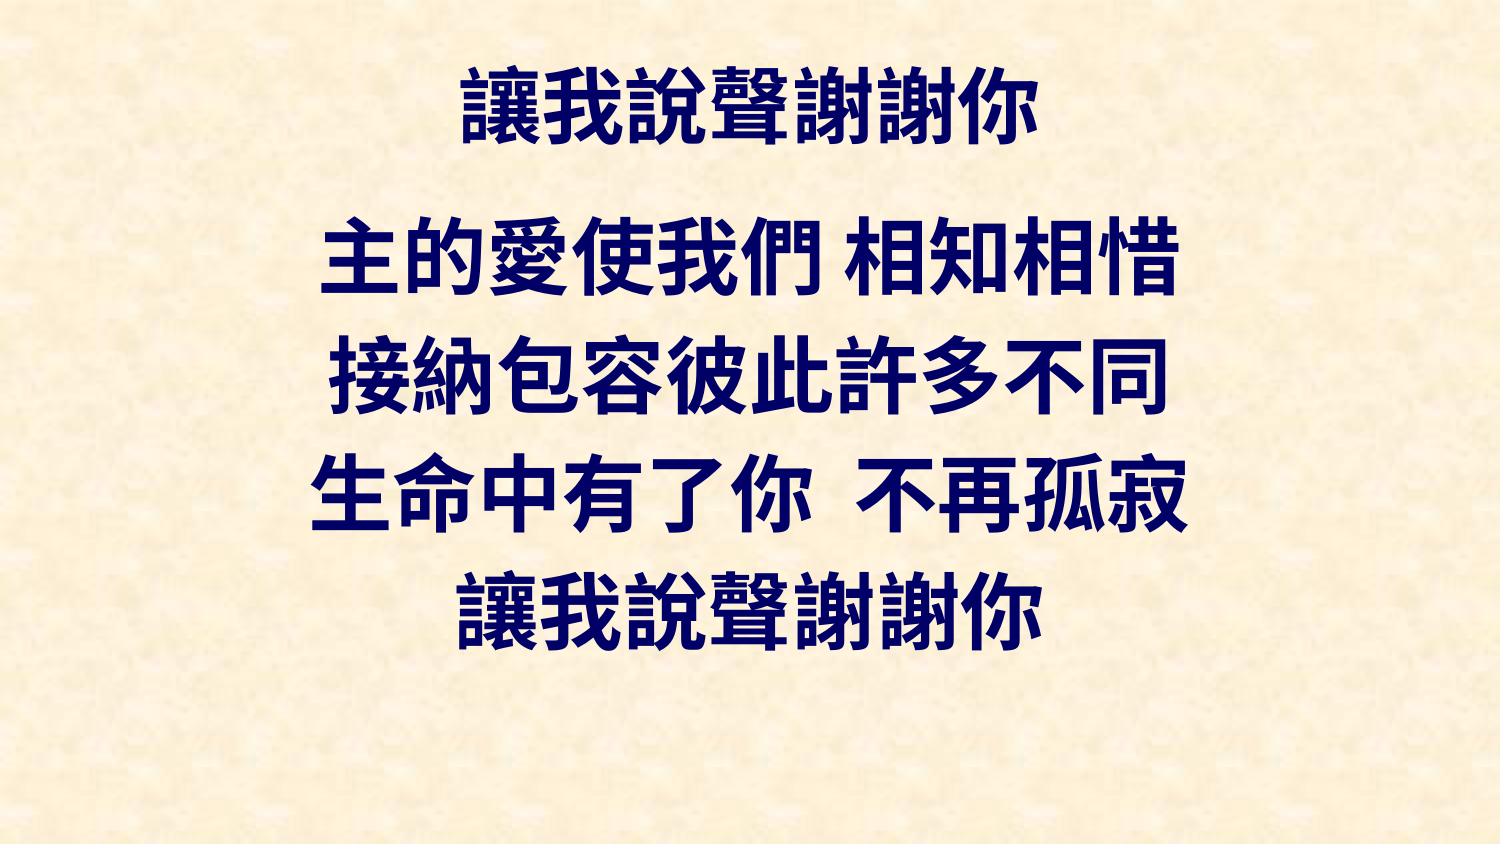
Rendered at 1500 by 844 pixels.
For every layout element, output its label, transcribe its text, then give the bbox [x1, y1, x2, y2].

title 讓我說聲謝謝你 [75, 33, 1425, 175]
picture [0, 0, 1500, 844]
list 主的愛使我們 相知相惜 接納包容彼此許多不同 生命中有了你 不再孤寂 讓我說聲謝謝你 [75, 196, 1425, 754]
